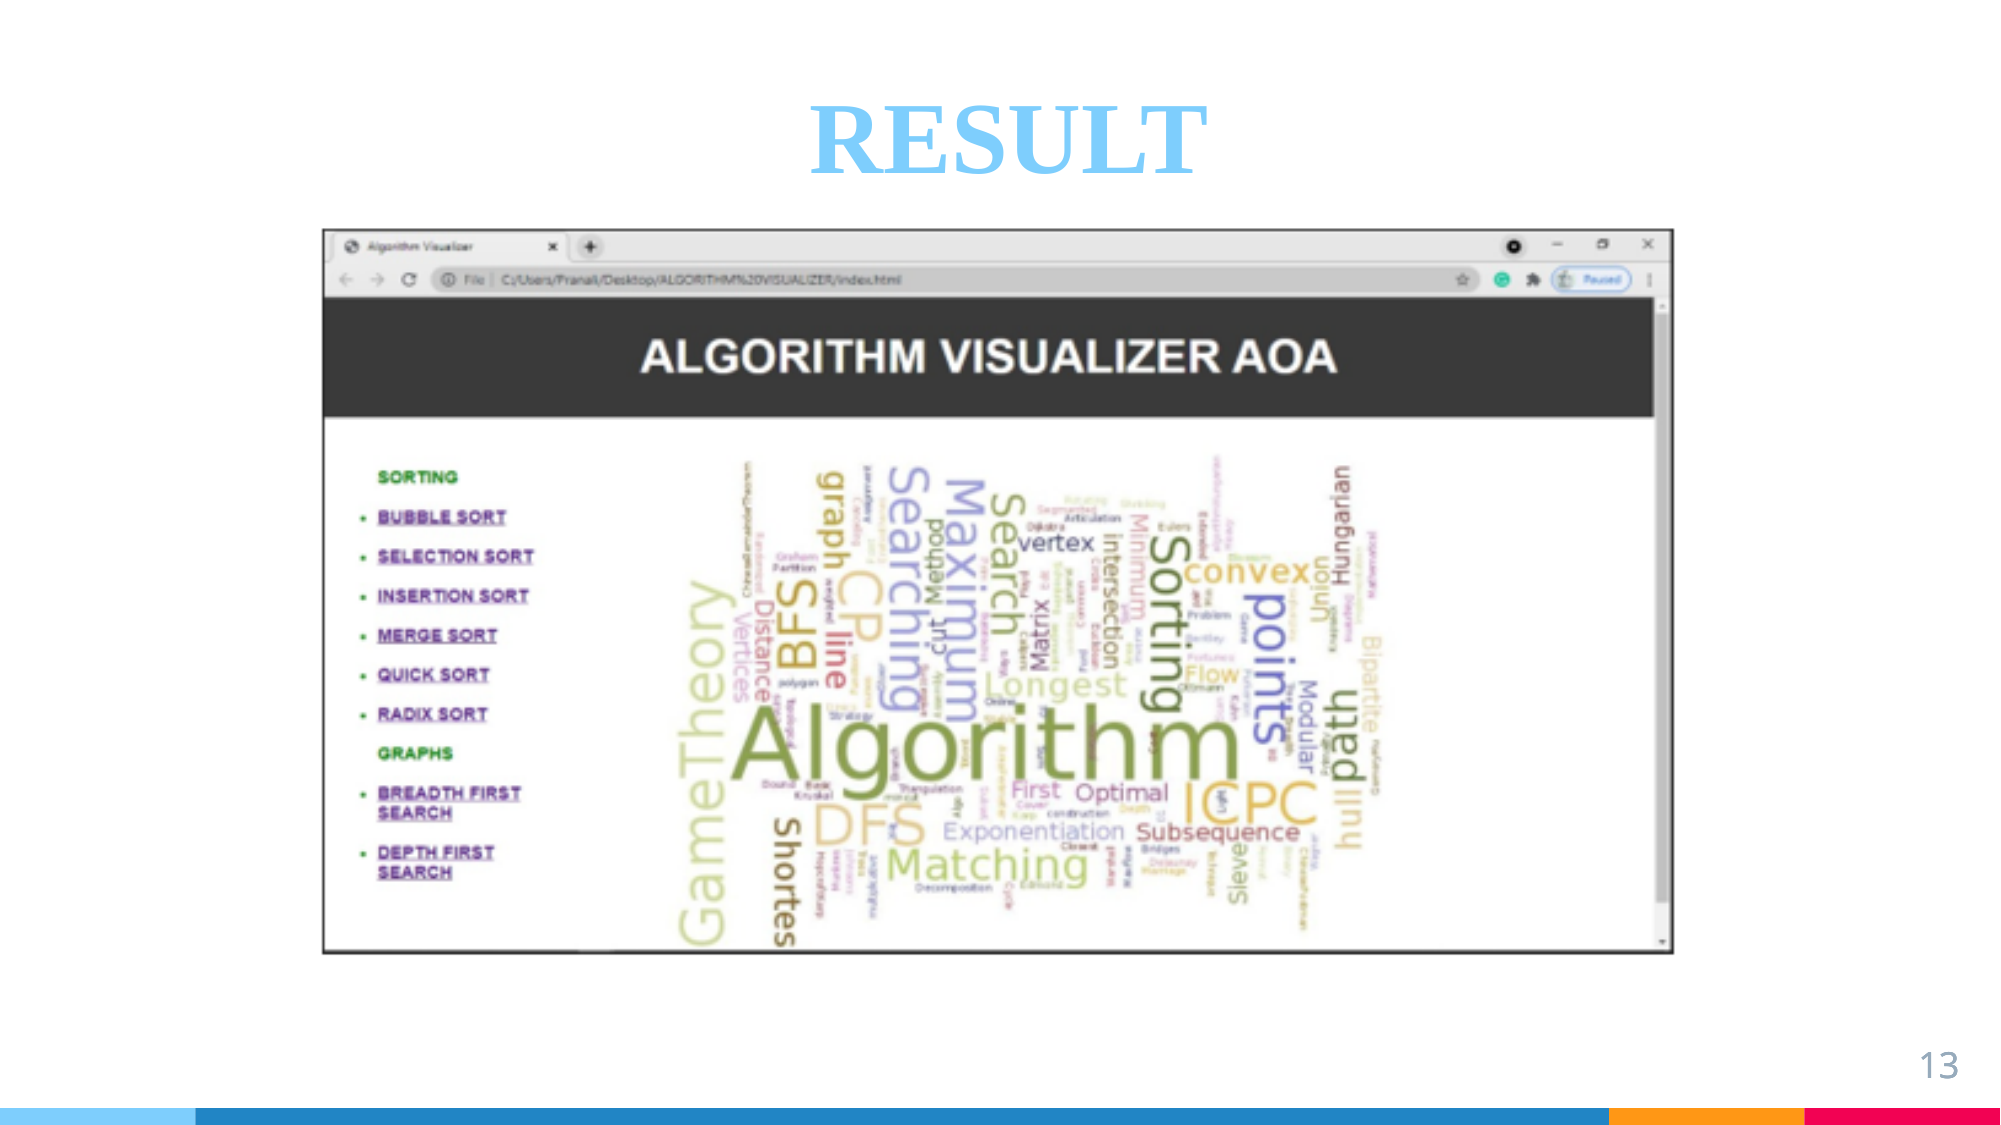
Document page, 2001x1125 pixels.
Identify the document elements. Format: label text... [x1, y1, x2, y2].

text_box 13 [1854, 1027, 1975, 1096]
picture [317, 227, 1683, 960]
text_box [158, 214, 1864, 1053]
text_box RESULT [225, 45, 1793, 214]
